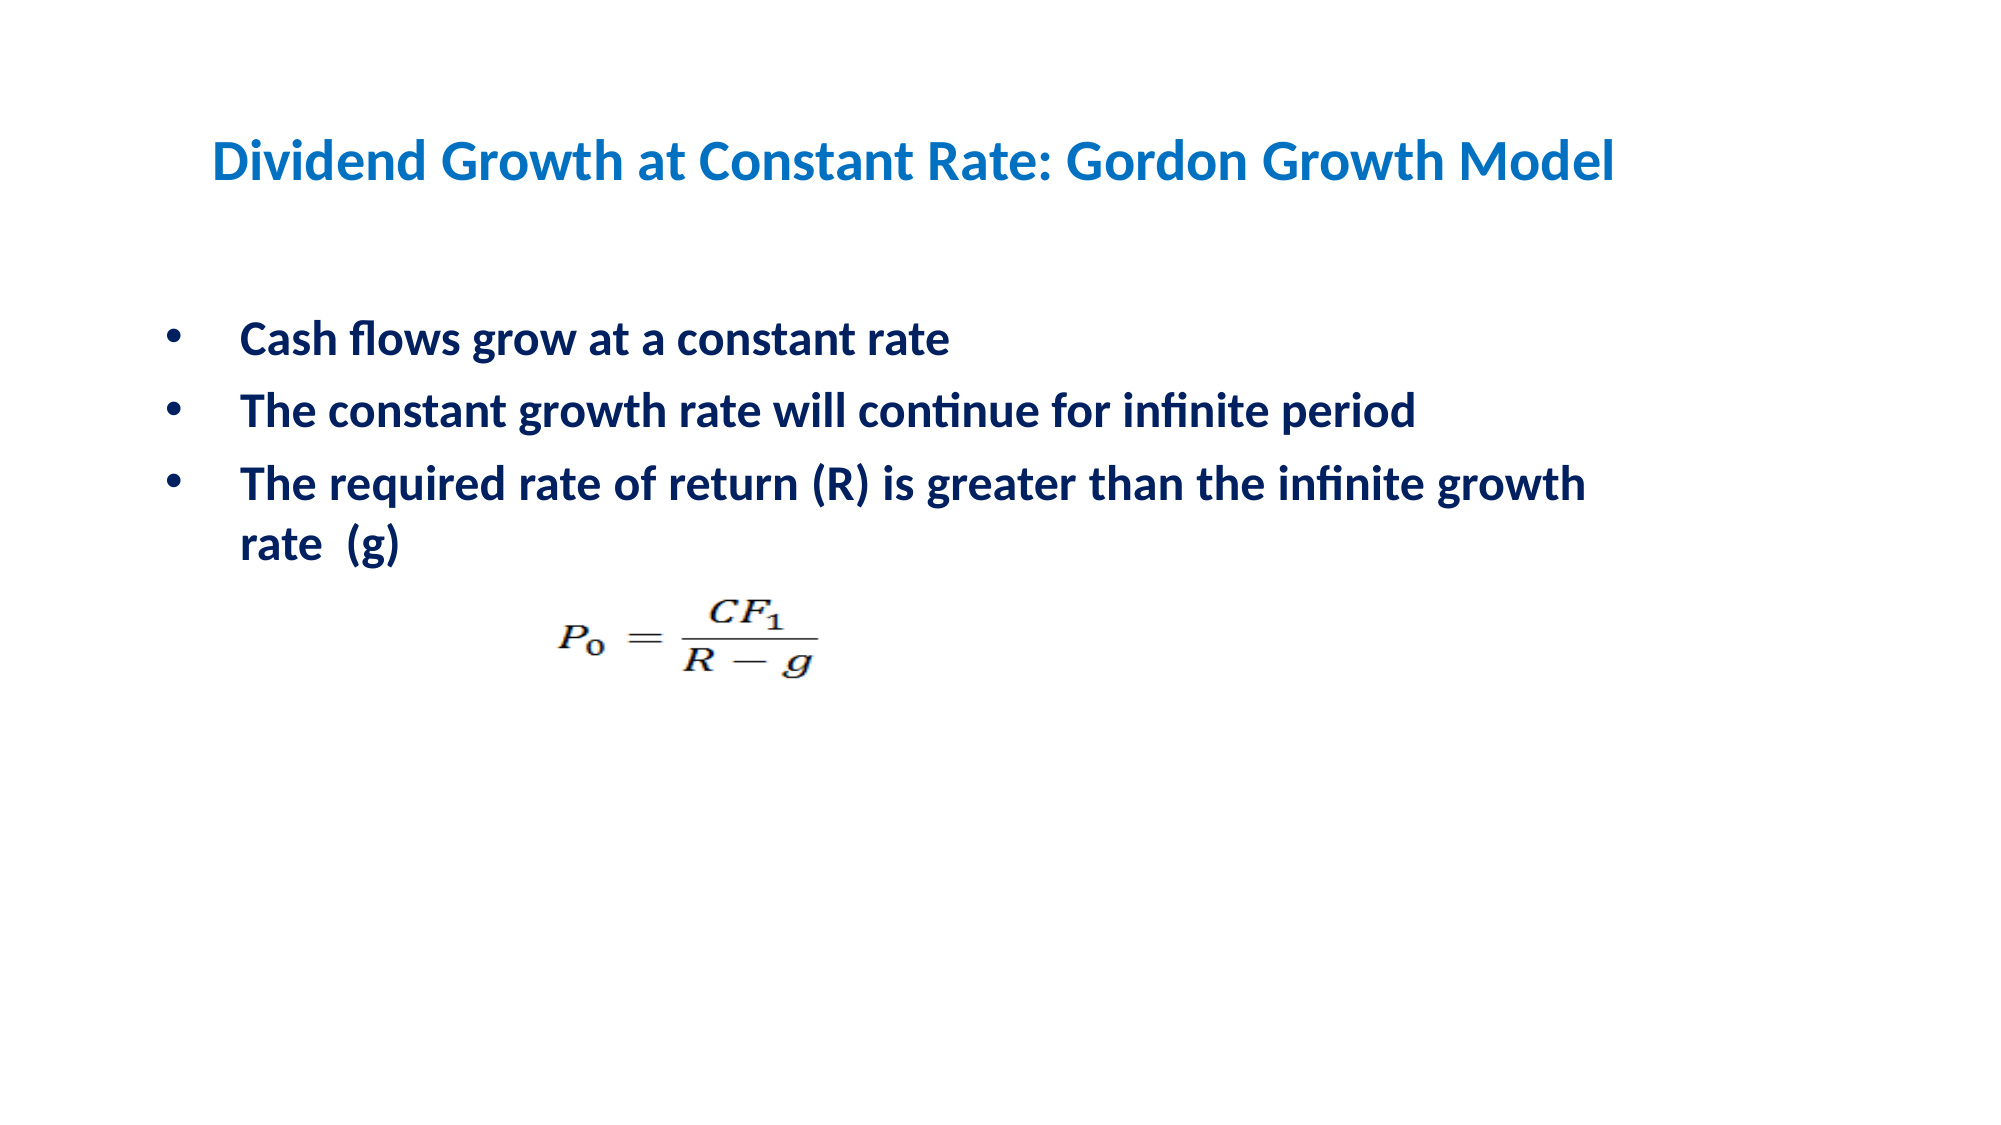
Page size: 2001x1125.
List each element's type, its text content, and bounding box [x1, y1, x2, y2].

text_box Dividend Growth at Constant Rate: Gordon Growth Model [197, 114, 1724, 200]
text_box Cash flows grow at a constant rate The constant growth rate will continue for infinite period The required rate of return (R) is greater than the infinite growth rate (g) [150, 297, 1603, 868]
picture [542, 563, 916, 714]
